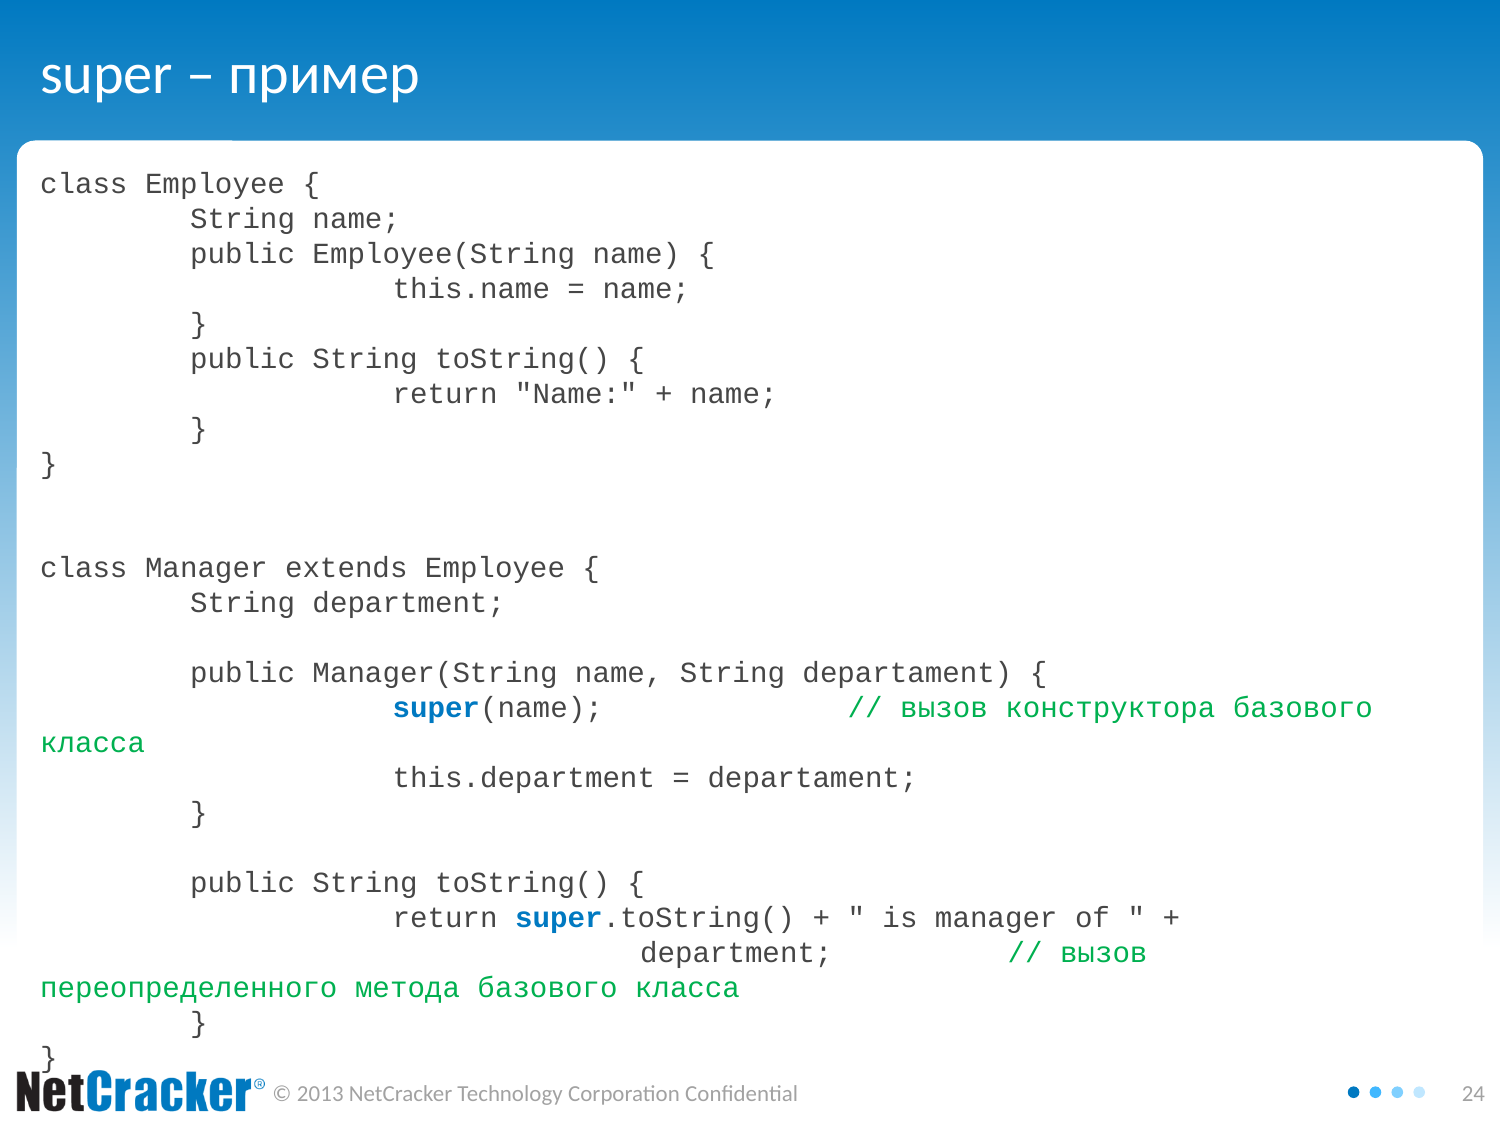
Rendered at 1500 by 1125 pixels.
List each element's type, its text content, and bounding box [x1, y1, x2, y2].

picture [5, 1062, 272, 1122]
list class Employee { String name; public Employee(String name) { this.name = name; } public String toString() { return "Name:" + name; } } class Manager extends Employee { String department; public Manager(String name, String departament) { super(name); // вызов конструктора базового класса this.department = departament; } public String toString() { return super.toString() + " is manager of " + department; // вызов переопределенного метода базового класса } } [16, 140, 1482, 1043]
title super – пример [16, 0, 1483, 141]
